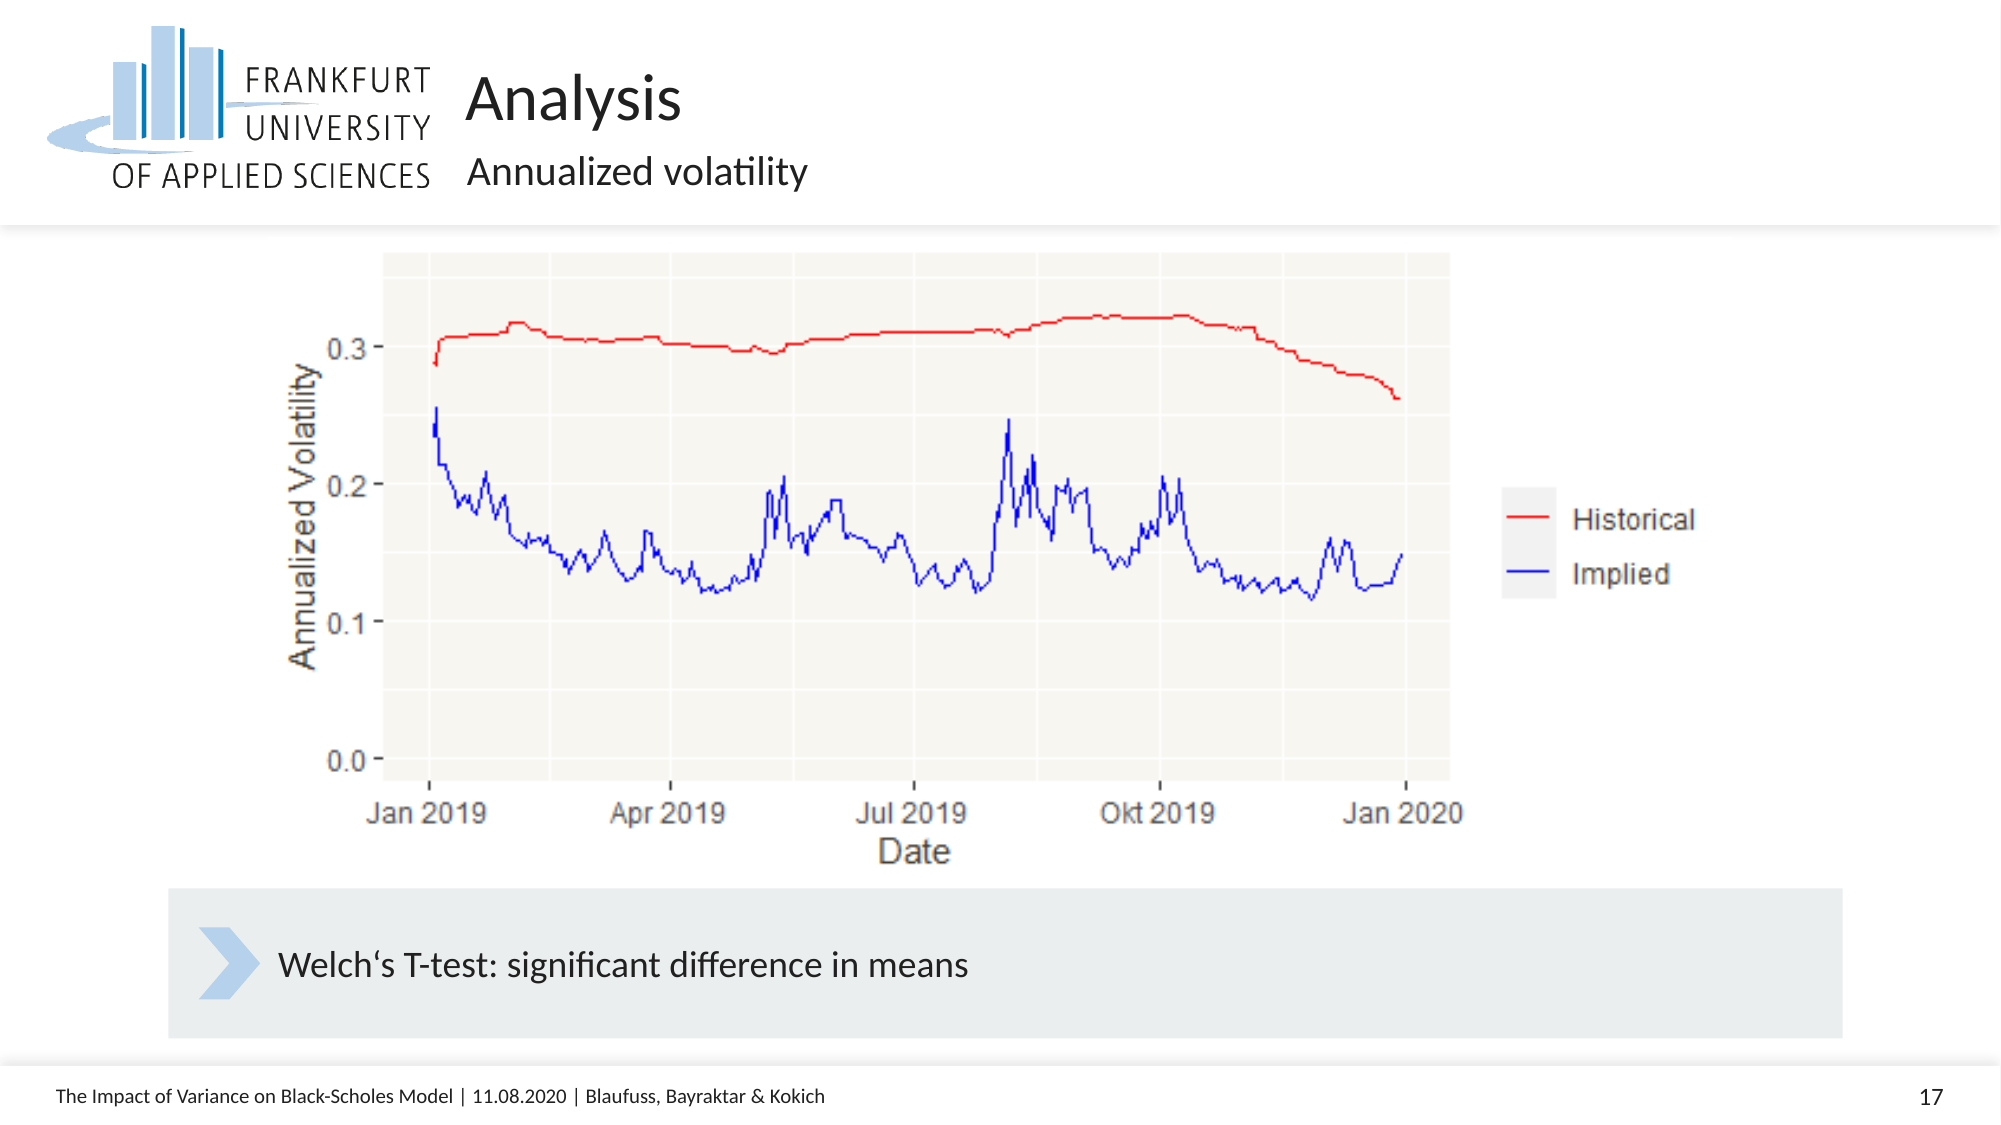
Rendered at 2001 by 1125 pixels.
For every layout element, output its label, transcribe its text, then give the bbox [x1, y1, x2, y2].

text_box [168, 887, 1843, 1039]
list Annualized volatility [465, 143, 1945, 194]
list Analysis [465, 54, 1945, 143]
picture [268, 237, 1732, 887]
picture [47, 26, 430, 188]
